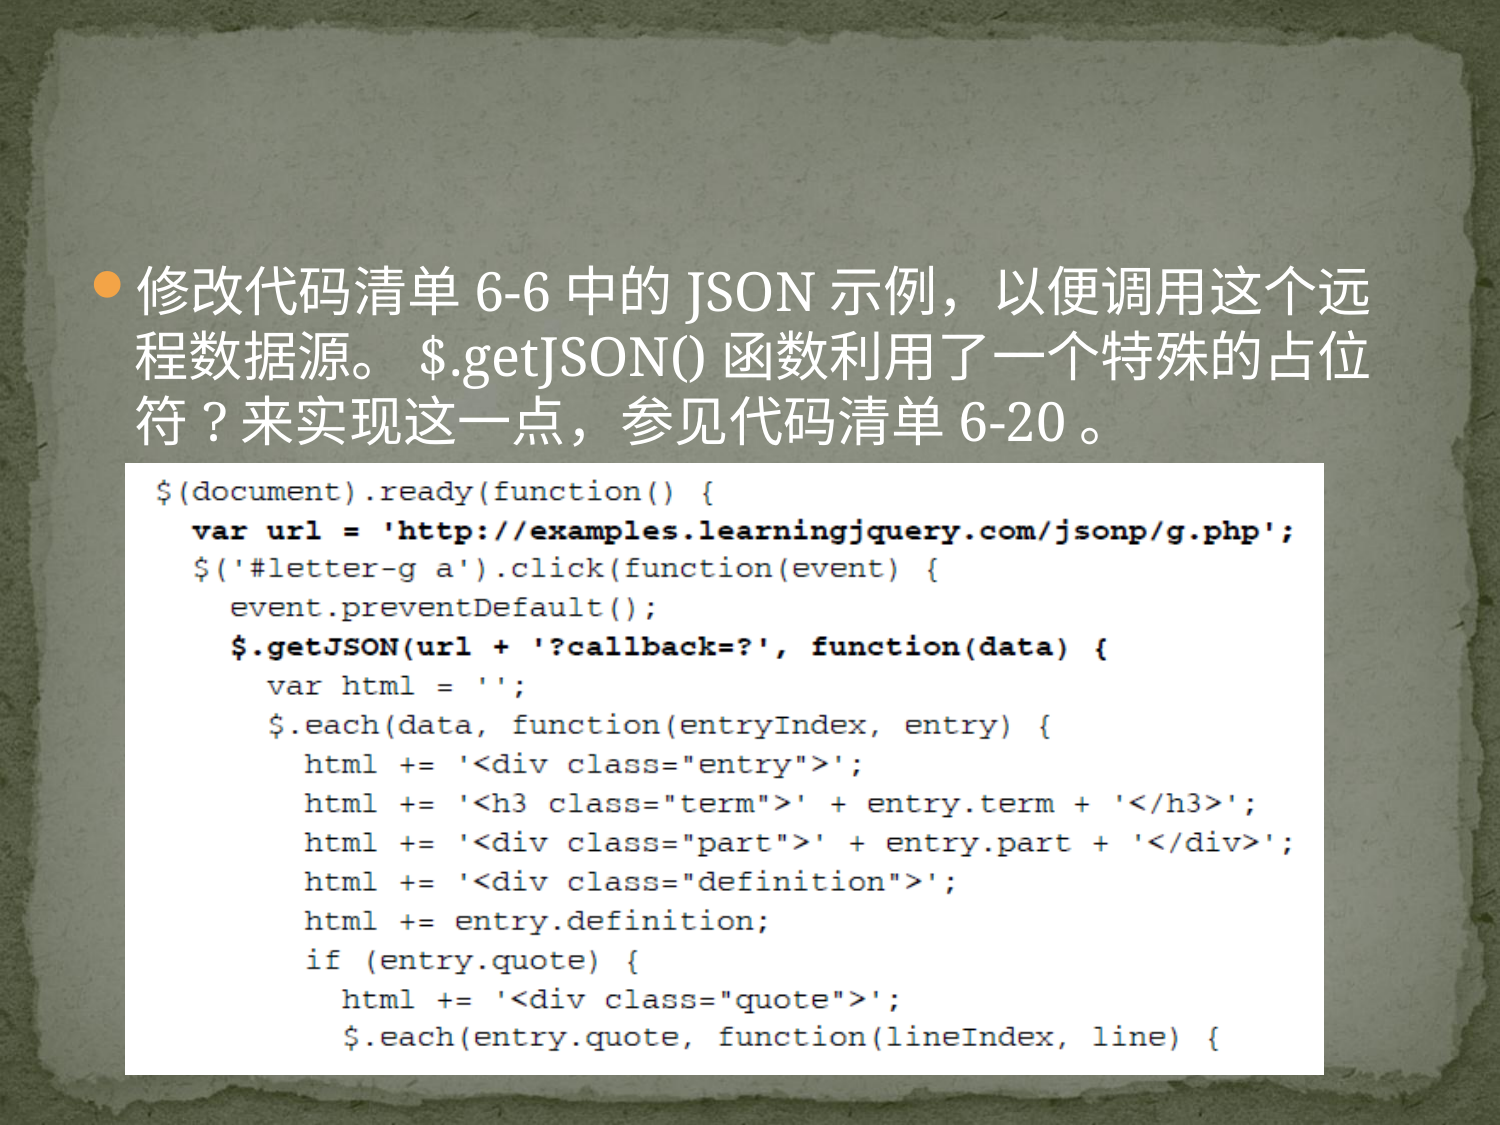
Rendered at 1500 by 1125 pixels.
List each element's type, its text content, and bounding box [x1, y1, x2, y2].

picture [0, 0, 1500, 1125]
list 修改代码清单6-6中的JSON示例，以便调用这个远程数据源。$.getJSON()函数利用了一个特殊的占位符?来实现这一点，参见代码清单6-20。 [74, 249, 1426, 1001]
